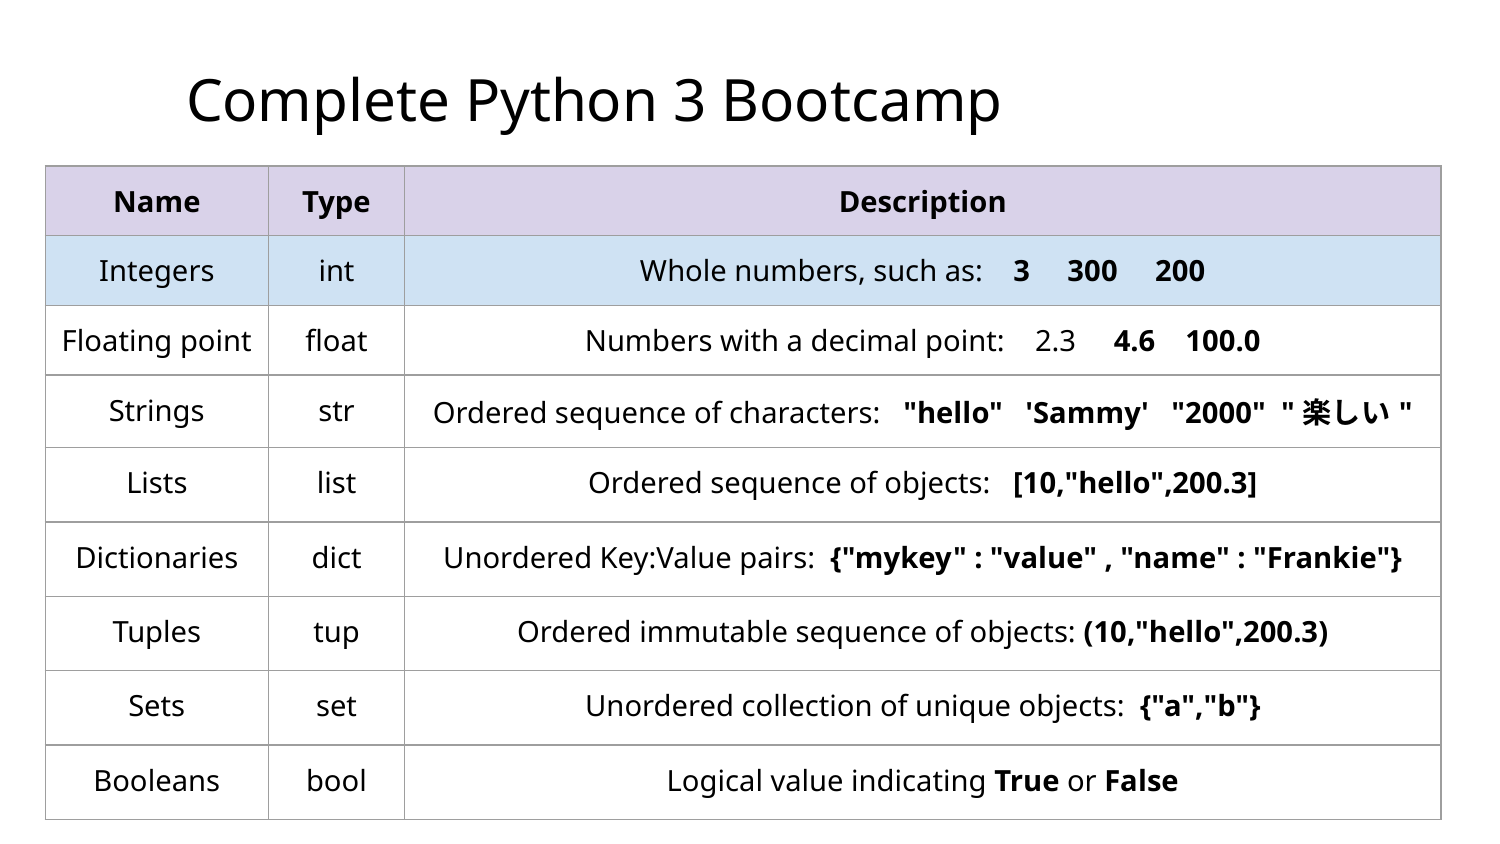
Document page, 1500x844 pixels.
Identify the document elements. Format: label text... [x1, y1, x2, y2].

table_cell int [269, 236, 404, 305]
table_cell Unordered collection of unique objects: {"a","b"} [405, 671, 1440, 744]
table_cell Ordered sequence of characters: "hello" 'Sammy' "2000" "楽しい" [405, 376, 1440, 447]
table_cell Logical value indicating True or False [405, 746, 1440, 819]
table_cell dict [269, 523, 404, 596]
table_cell Tuples [46, 597, 268, 670]
table_cell Sets [46, 671, 268, 744]
table_cell float [269, 306, 404, 374]
table_cell set [269, 671, 404, 744]
table_cell Whole numbers, such as: 3 300 200 [405, 236, 1440, 305]
table_cell Ordered sequence of objects: [10,"hello",200.3] [405, 448, 1440, 521]
table_cell Unordered Key:Value pairs: {"mykey" : "value" , "name" : "Frankie"} [405, 523, 1440, 596]
table_header Type [269, 167, 404, 235]
table_cell Booleans [46, 746, 268, 819]
table_cell Ordered immutable sequence of objects: (10,"hello",200.3) [405, 597, 1440, 670]
table_cell Lists [46, 448, 268, 521]
table_cell bool [269, 746, 404, 819]
table_cell Numbers with a decimal point: 2.3 4.6 100.0 [405, 306, 1440, 374]
table_cell Dictionaries [46, 523, 268, 596]
title Complete Python 3 Bootcamp [171, 48, 1449, 143]
table_cell tup [269, 597, 404, 670]
table_cell Integers [46, 236, 268, 305]
table_cell Strings [46, 376, 268, 447]
table_header Name [46, 167, 268, 235]
table_header Description [405, 167, 1440, 235]
table_cell Floating point [46, 306, 268, 374]
table_cell list [269, 448, 404, 521]
table_cell str [269, 376, 404, 447]
